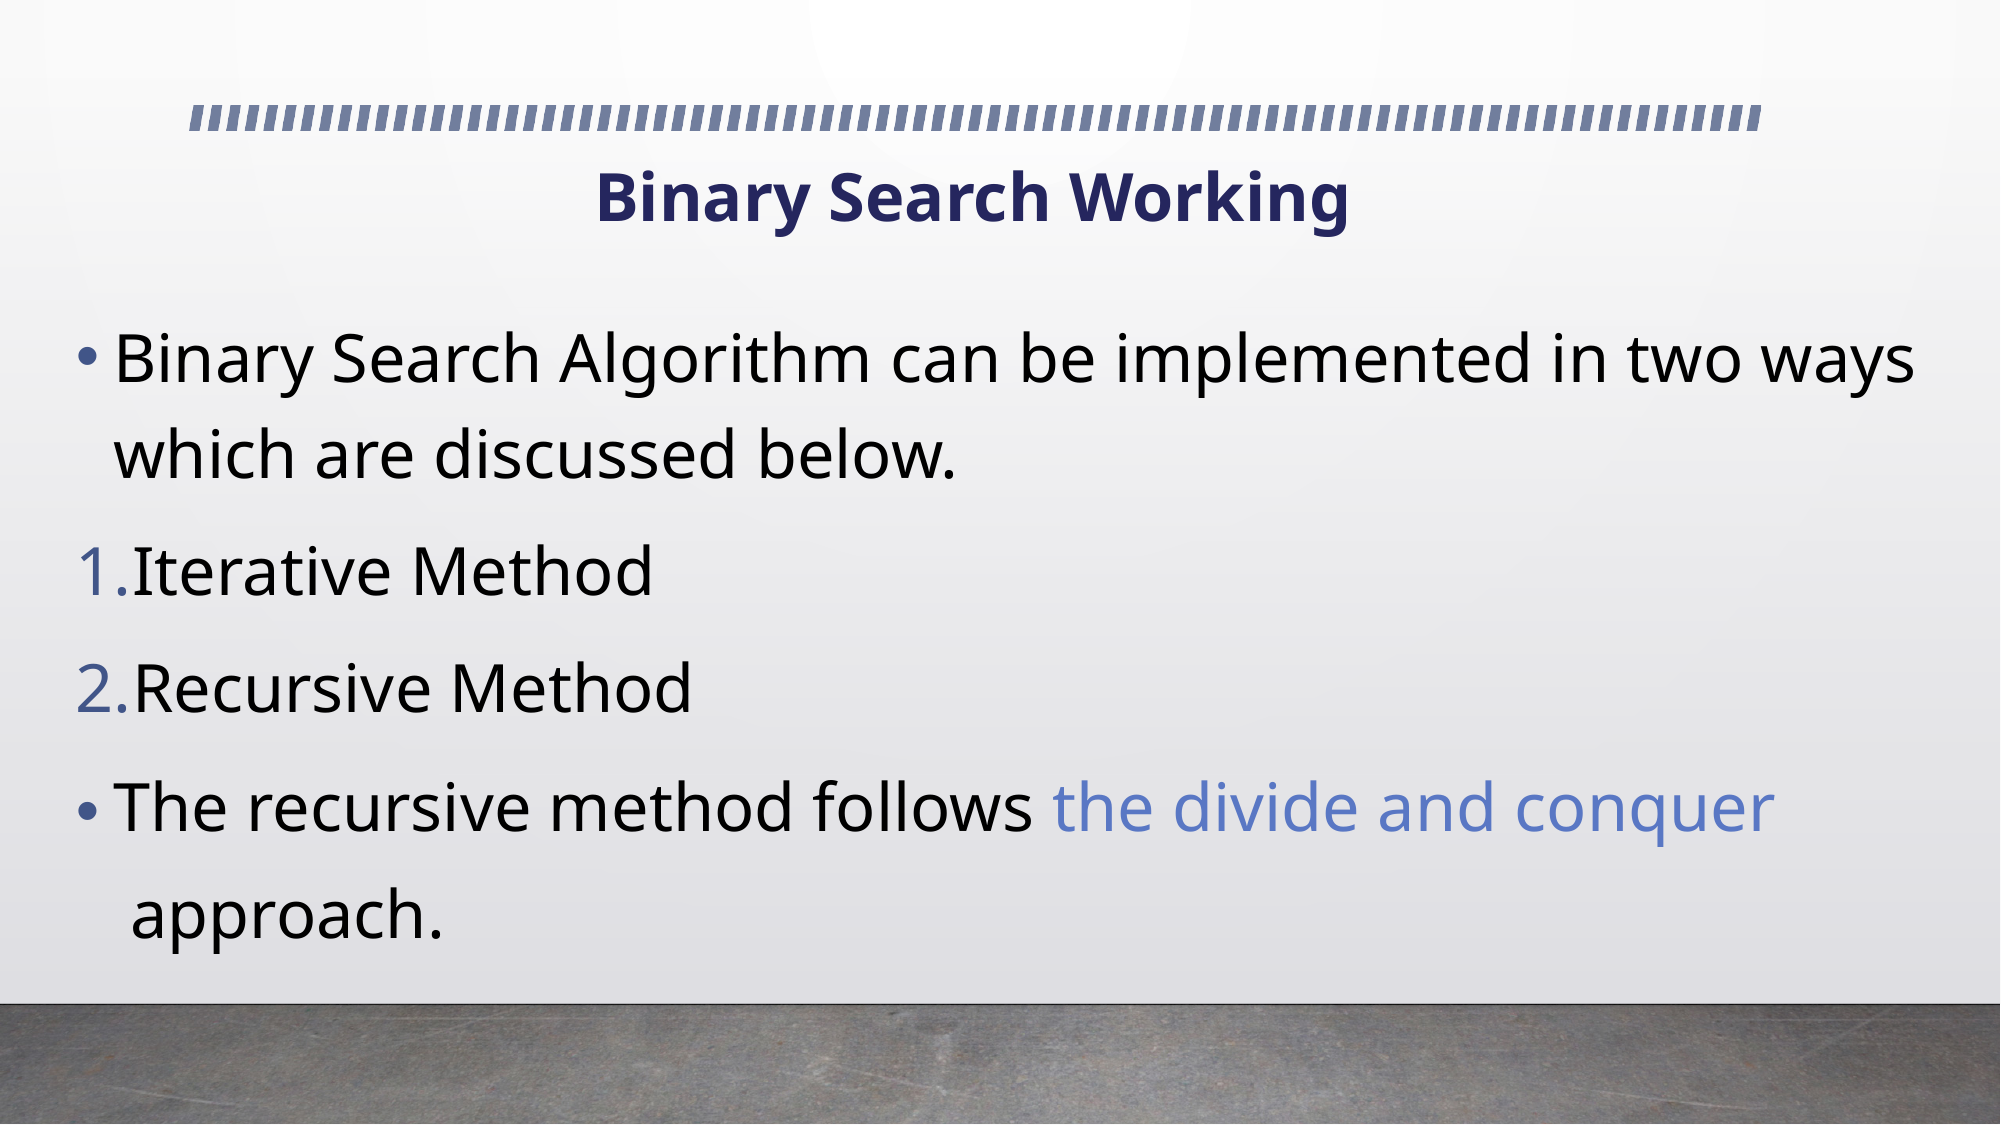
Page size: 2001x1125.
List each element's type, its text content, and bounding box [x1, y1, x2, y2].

picture [0, 1004, 2000, 1124]
list Binary Search Algorithm can be implemented in two ways which are discussed below. Iterative Method Recursive Method The recursive method follows the divide and conquer approach. [60, 292, 1955, 969]
title Binary Search Working [185, 156, 1761, 292]
